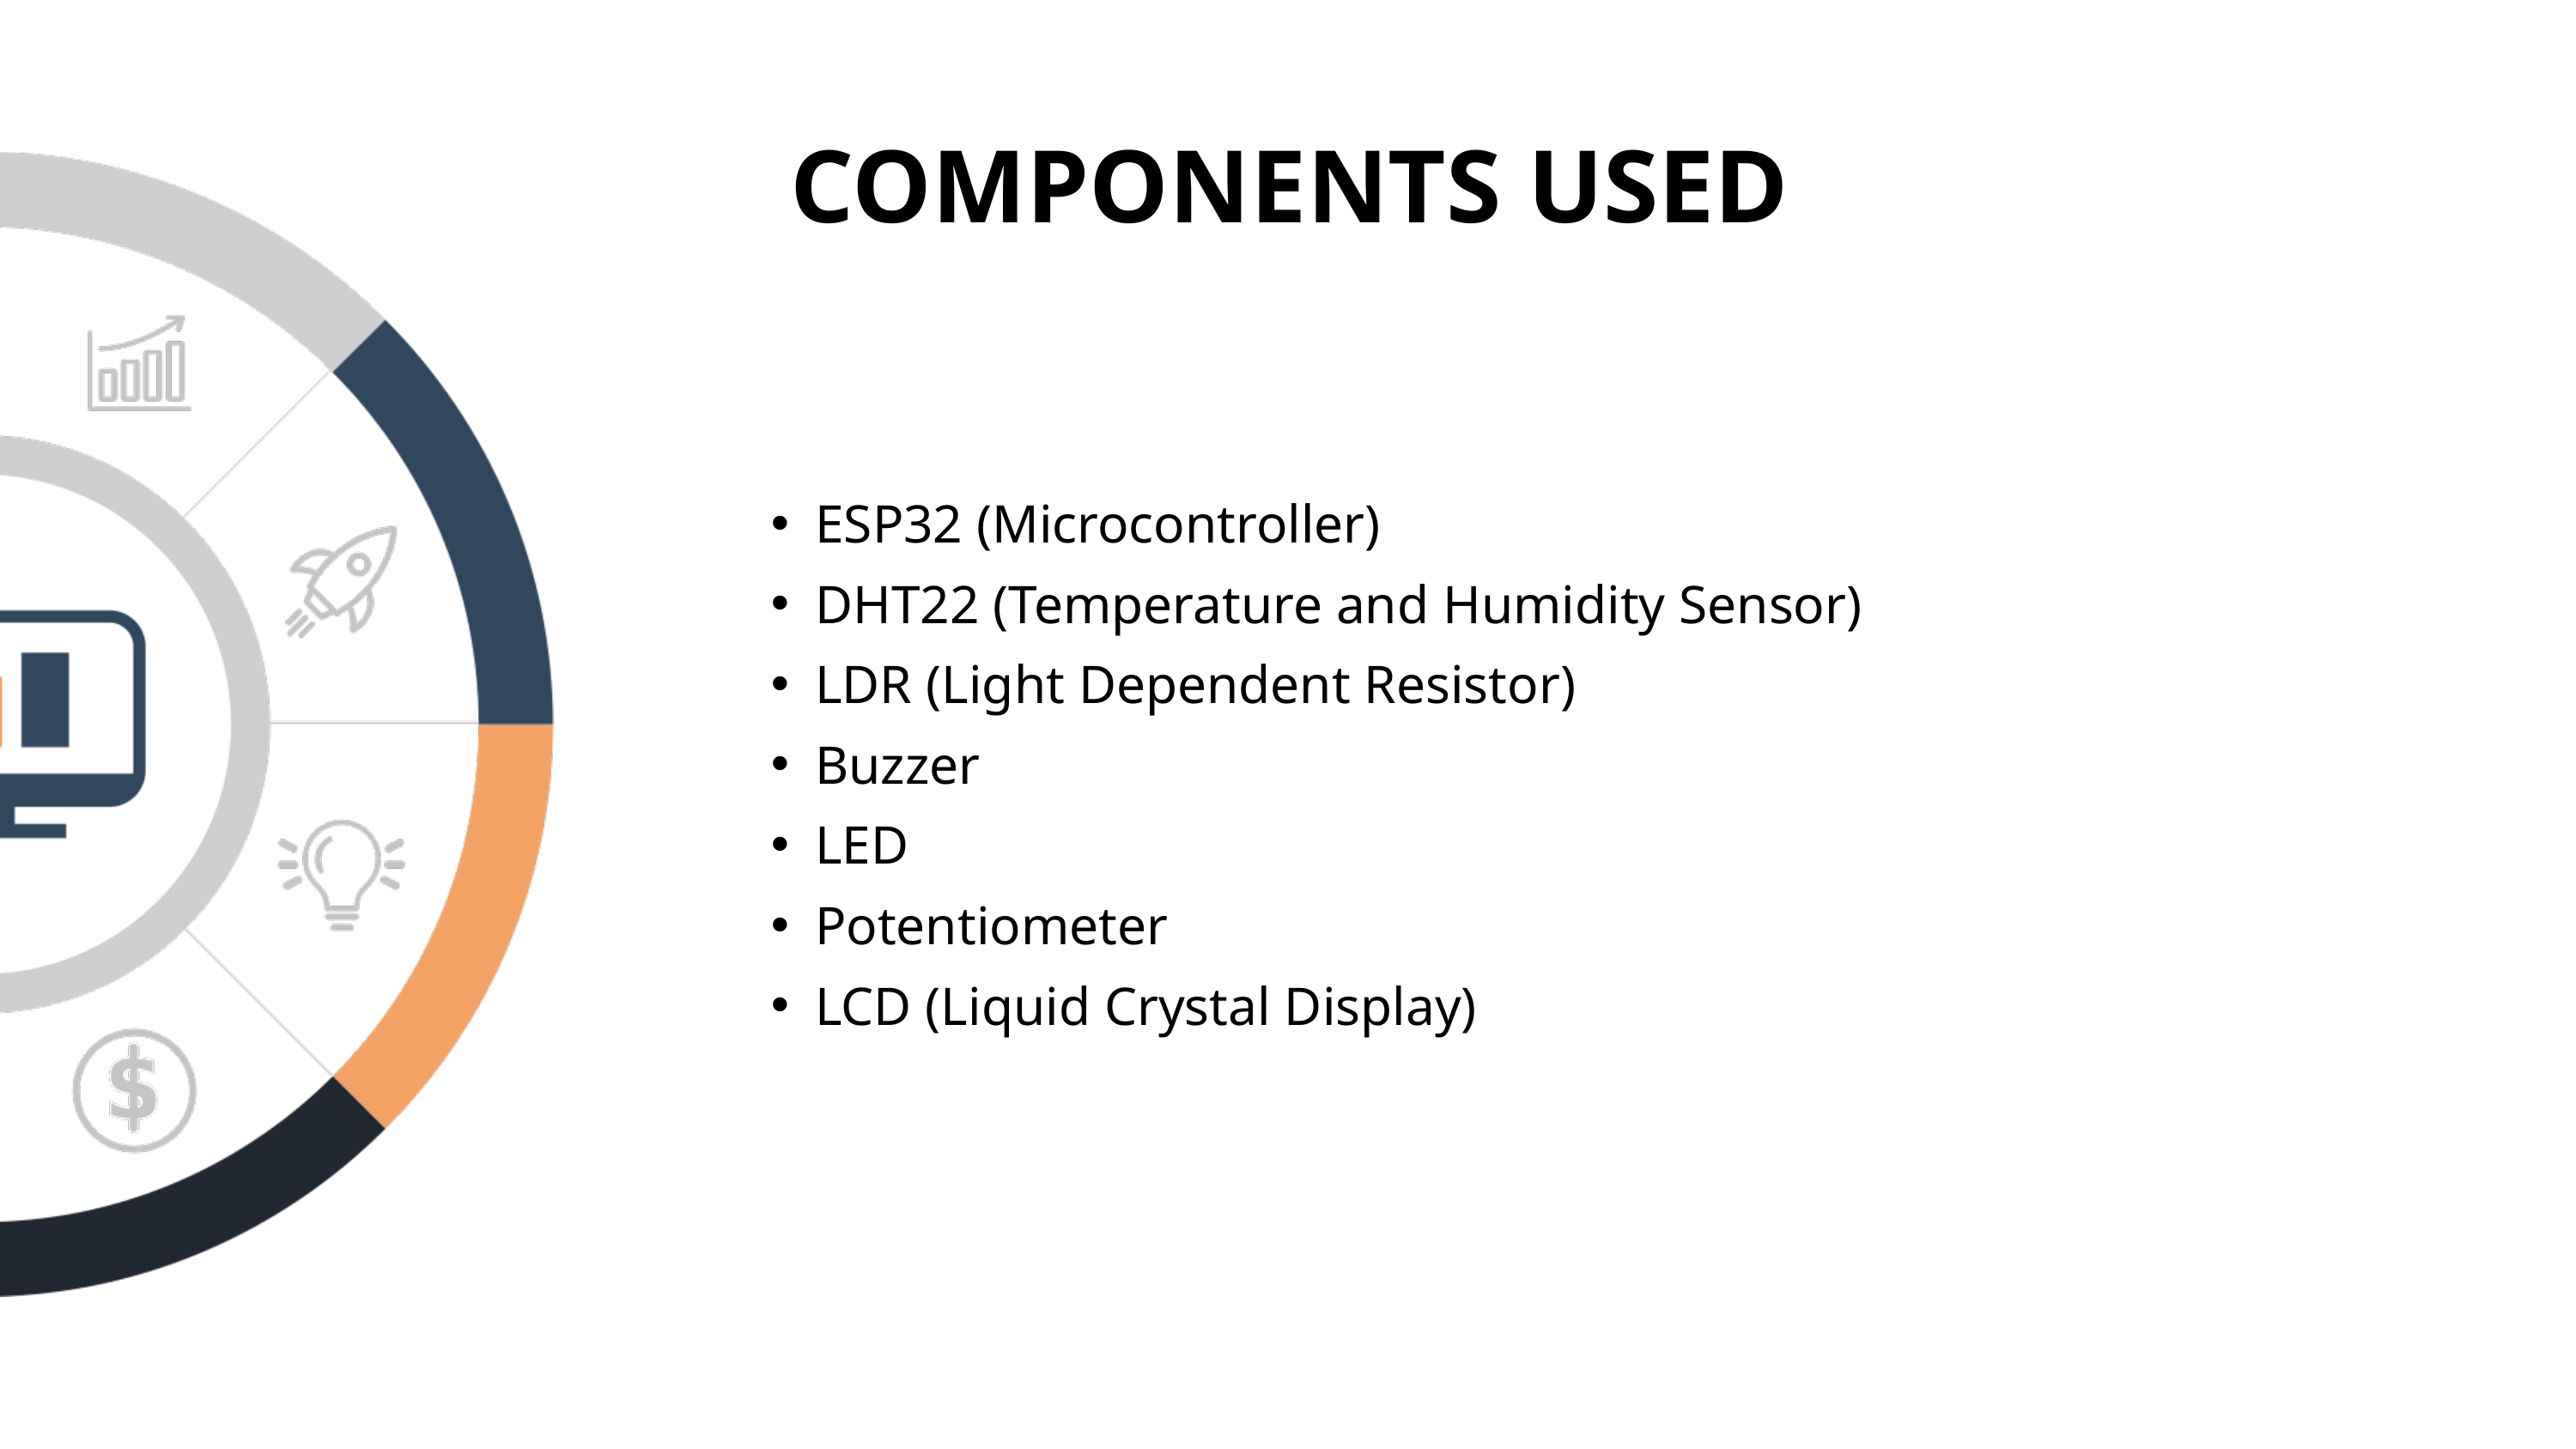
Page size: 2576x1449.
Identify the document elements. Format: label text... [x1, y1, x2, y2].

text_box [0, 152, 554, 1297]
text_box COMPONENTS USED [215, 122, 2366, 243]
text_box ESP32 (Microcontroller) DHT22 (Temperature and Humidity Sensor) LDR (Light Dependent Resistor) Buzzer LED Potentiometer LCD (Liquid Crystal Display) [726, 392, 2432, 1116]
